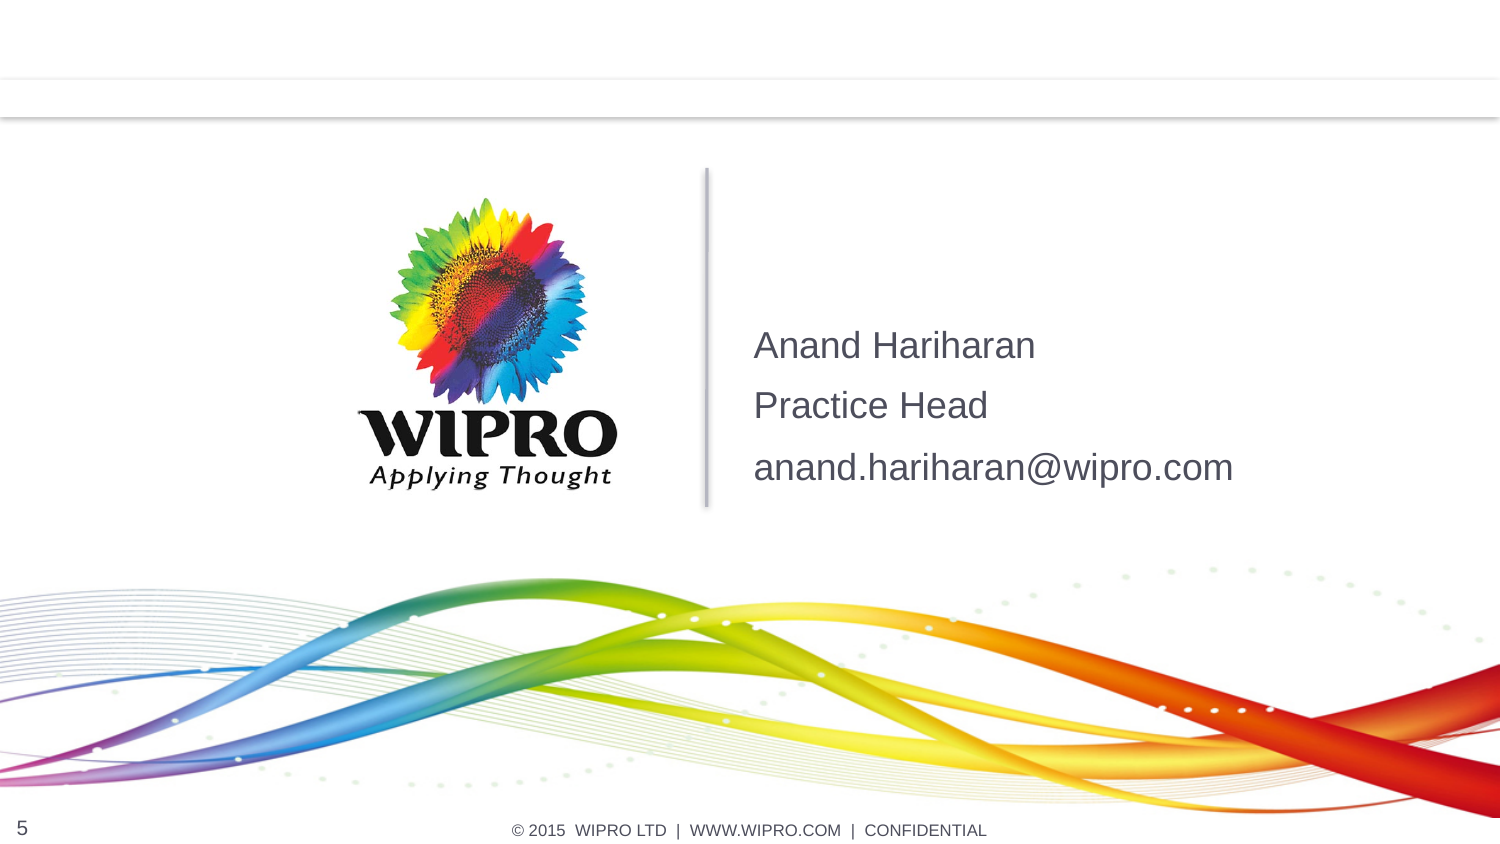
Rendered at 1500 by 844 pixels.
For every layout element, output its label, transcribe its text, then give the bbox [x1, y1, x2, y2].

list anand.hariharan@wipro.com [746, 435, 1429, 474]
list Anand Hariharan [746, 314, 1429, 358]
picture [0, 550, 1500, 818]
picture [346, 188, 629, 502]
list Practice Head [746, 373, 1429, 417]
